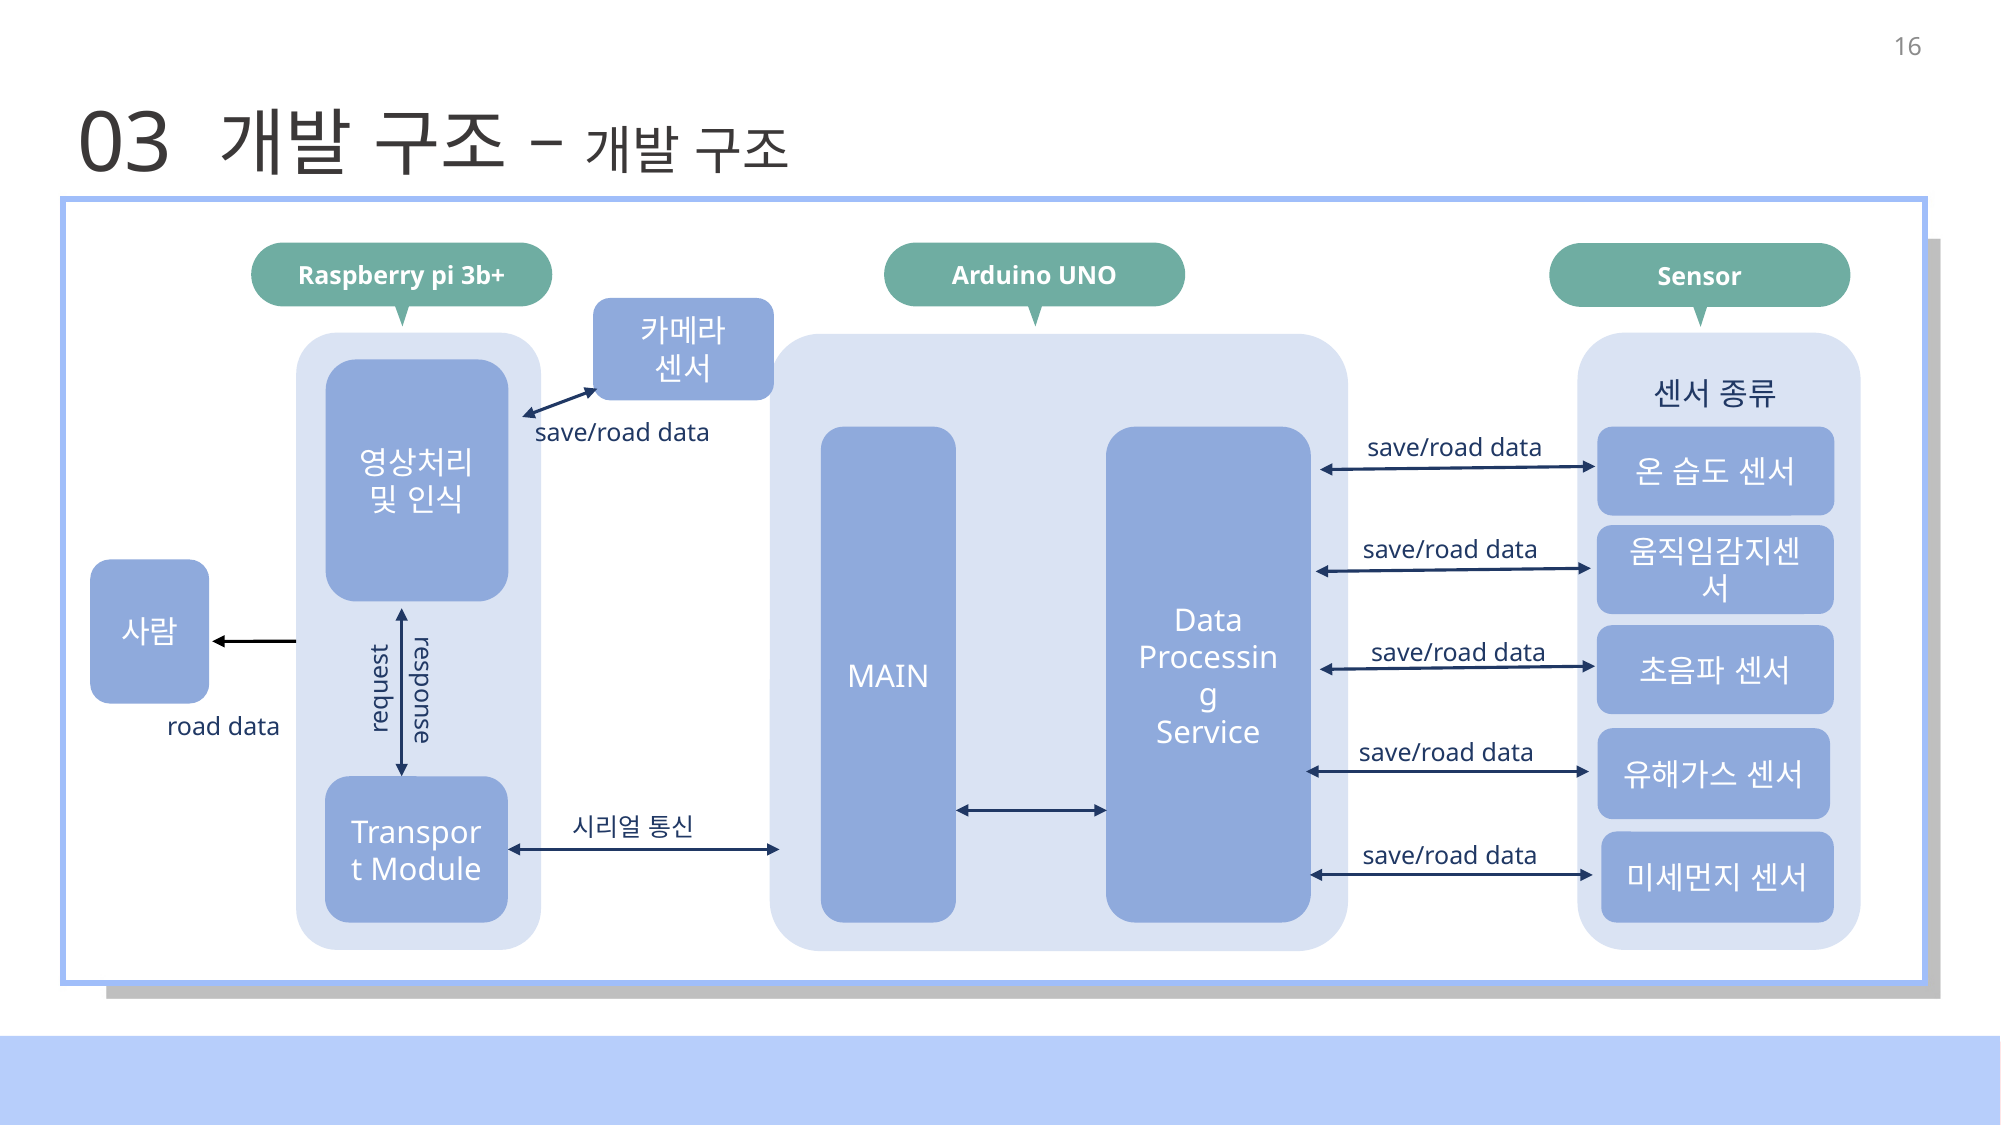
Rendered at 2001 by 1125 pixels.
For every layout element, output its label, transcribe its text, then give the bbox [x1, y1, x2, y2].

text_box save/road data [1304, 728, 1589, 774]
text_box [884, 242, 1186, 327]
text_box road data [81, 703, 367, 748]
text_box 미세먼지 센서 [1600, 830, 1835, 924]
text_box 초음파 센서 [1595, 624, 1835, 716]
text_box save/road data [1308, 525, 1593, 571]
text_box Transport Module [324, 775, 509, 924]
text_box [1320, 466, 1596, 470]
text_box response [402, 610, 448, 772]
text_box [1549, 242, 1851, 327]
text_box 시리얼 통신 [488, 804, 780, 850]
text_box save/road data [1312, 424, 1598, 469]
text_box 영상처리 및 인식 [324, 358, 510, 603]
text_box 센서 종류 [1638, 366, 1792, 419]
slide_number 16 [1817, 17, 1938, 78]
text_box save/road data [1307, 832, 1593, 877]
text_box 개발 구조 – 개발 구조 [203, 89, 1352, 192]
text_box [768, 332, 1350, 953]
text_box [1576, 331, 1862, 951]
text_box [295, 748, 543, 951]
text_box 03 [62, 80, 207, 196]
text_box 온 습도 센서 [1596, 425, 1836, 517]
text_box [62, 198, 1926, 984]
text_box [522, 388, 598, 417]
text_box save/road data [480, 409, 765, 454]
text_box 사람 [89, 558, 211, 703]
text_box Data Processing Service [1105, 425, 1312, 924]
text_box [1319, 666, 1596, 670]
text_box [0, 1035, 2000, 1125]
text_box save/road data [1316, 629, 1602, 674]
picture [0, 0, 2001, 1125]
text_box 유해가스 센서 [1596, 727, 1832, 821]
text_box [295, 331, 543, 804]
text_box 카메라 센서 [591, 296, 775, 402]
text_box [251, 242, 553, 327]
text_box 움직임감지센서 [1595, 524, 1835, 616]
text_box MAIN [819, 425, 957, 924]
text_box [1315, 568, 1591, 572]
text_box request [355, 616, 400, 762]
